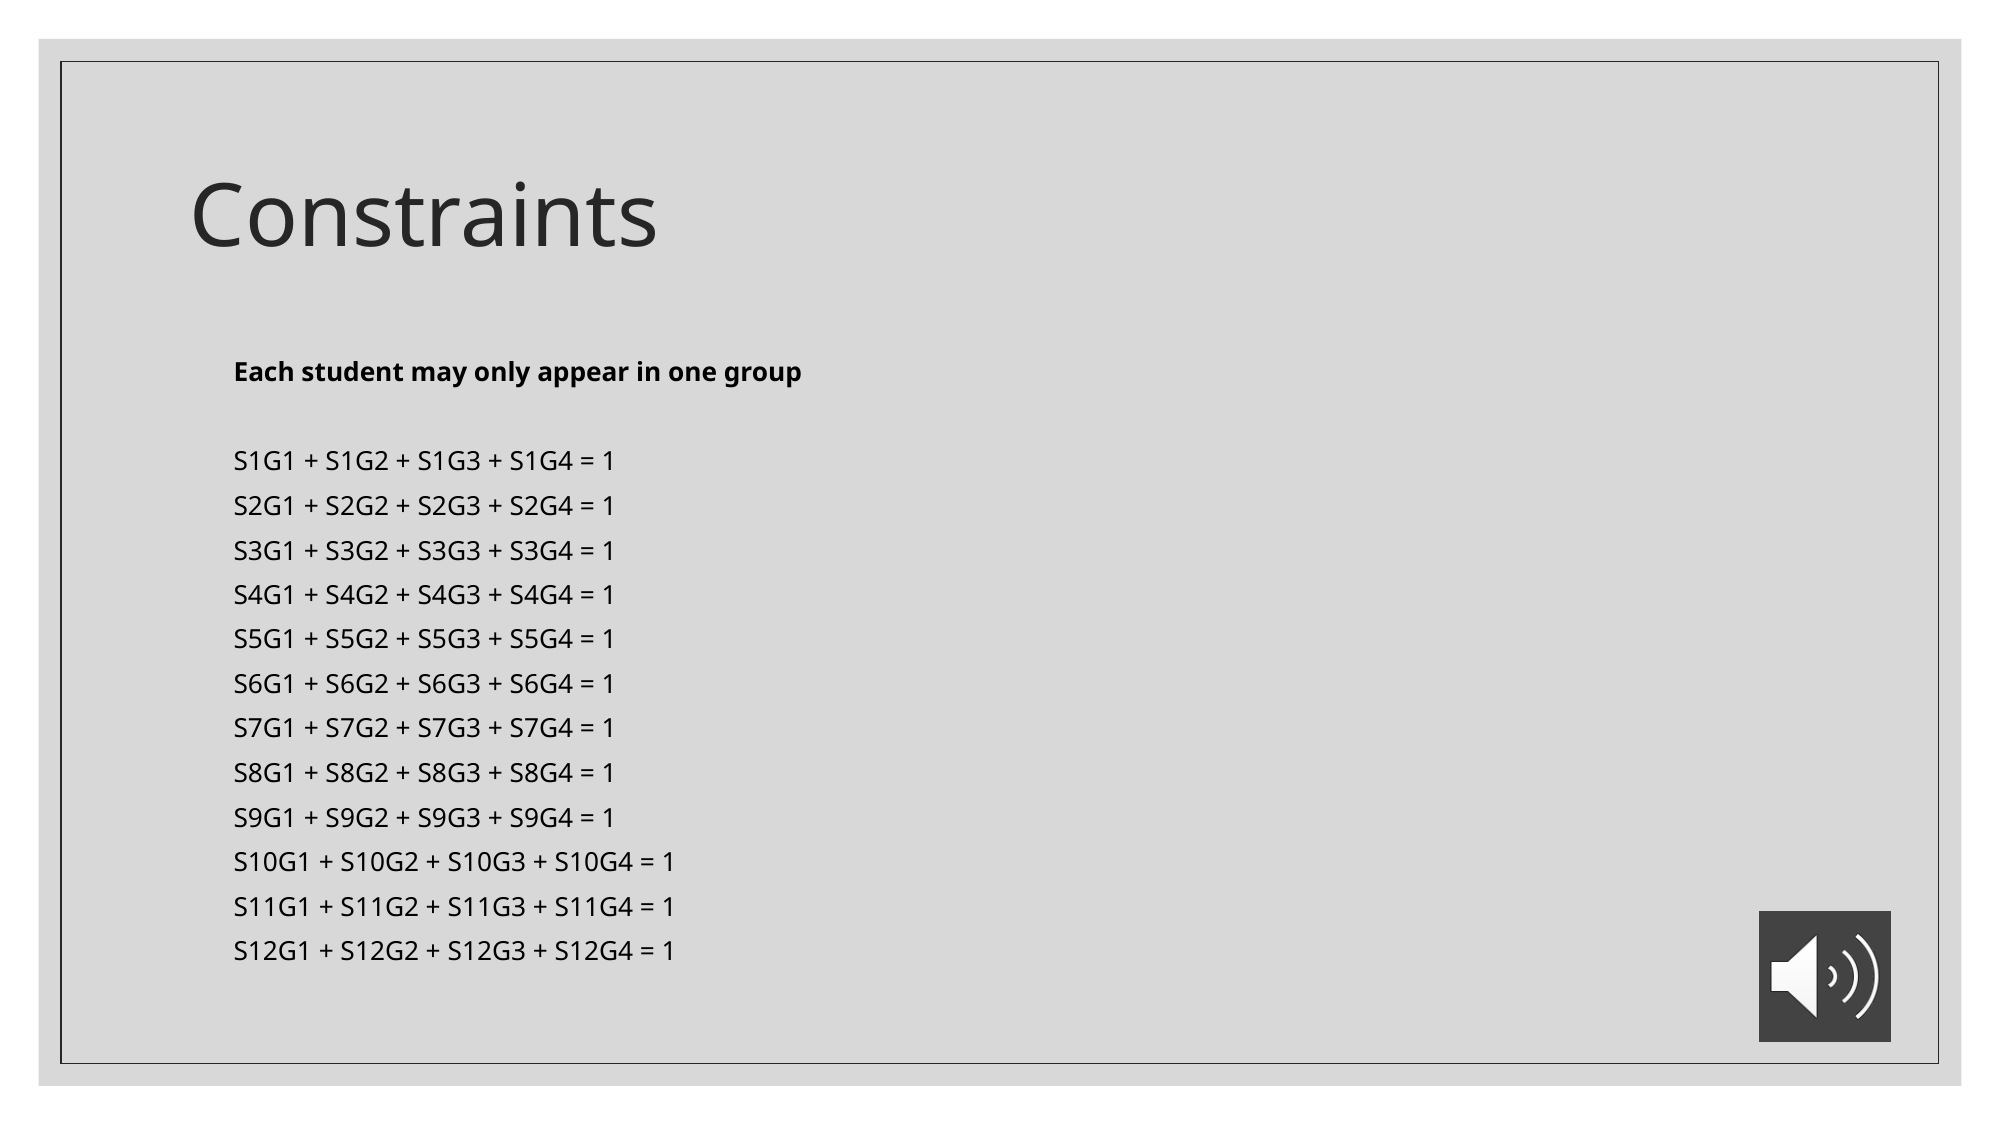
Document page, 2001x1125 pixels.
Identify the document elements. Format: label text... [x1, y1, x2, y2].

picture [1758, 909, 1892, 1044]
list Each student may only appear in one group S1G1 + S1G2 + S1G3 + S1G4 = 1 S2G1 + S2G2 + S2G3 + S2G4 = 1 S3G1 + S3G2 + S3G3 + S3G4 = 1 S4G1 + S4G2 + S4G3 + S4G4 = 1 S5G1 + S5G2 + S5G3 + S5G4 = 1 S6G1 + S6G2 + S6G3 + S6G4 = 1 S7G1 + S7G2 + S7G3 + S7G4 = 1 S8G1 + S8G2 + S8G3 + S8G4 = 1 S9G1 + S9G2 + S9G3 + S9G4 = 1 S10G1 + S10G2 + S10G3 + S10G4 = 1 S11G1 + S11G2 + S11G3 + S11G4 = 1 S12G1 + S12G2 + S12G3 + S12G4 = 1 [174, 345, 1825, 977]
title Constraints [174, 105, 1825, 331]
